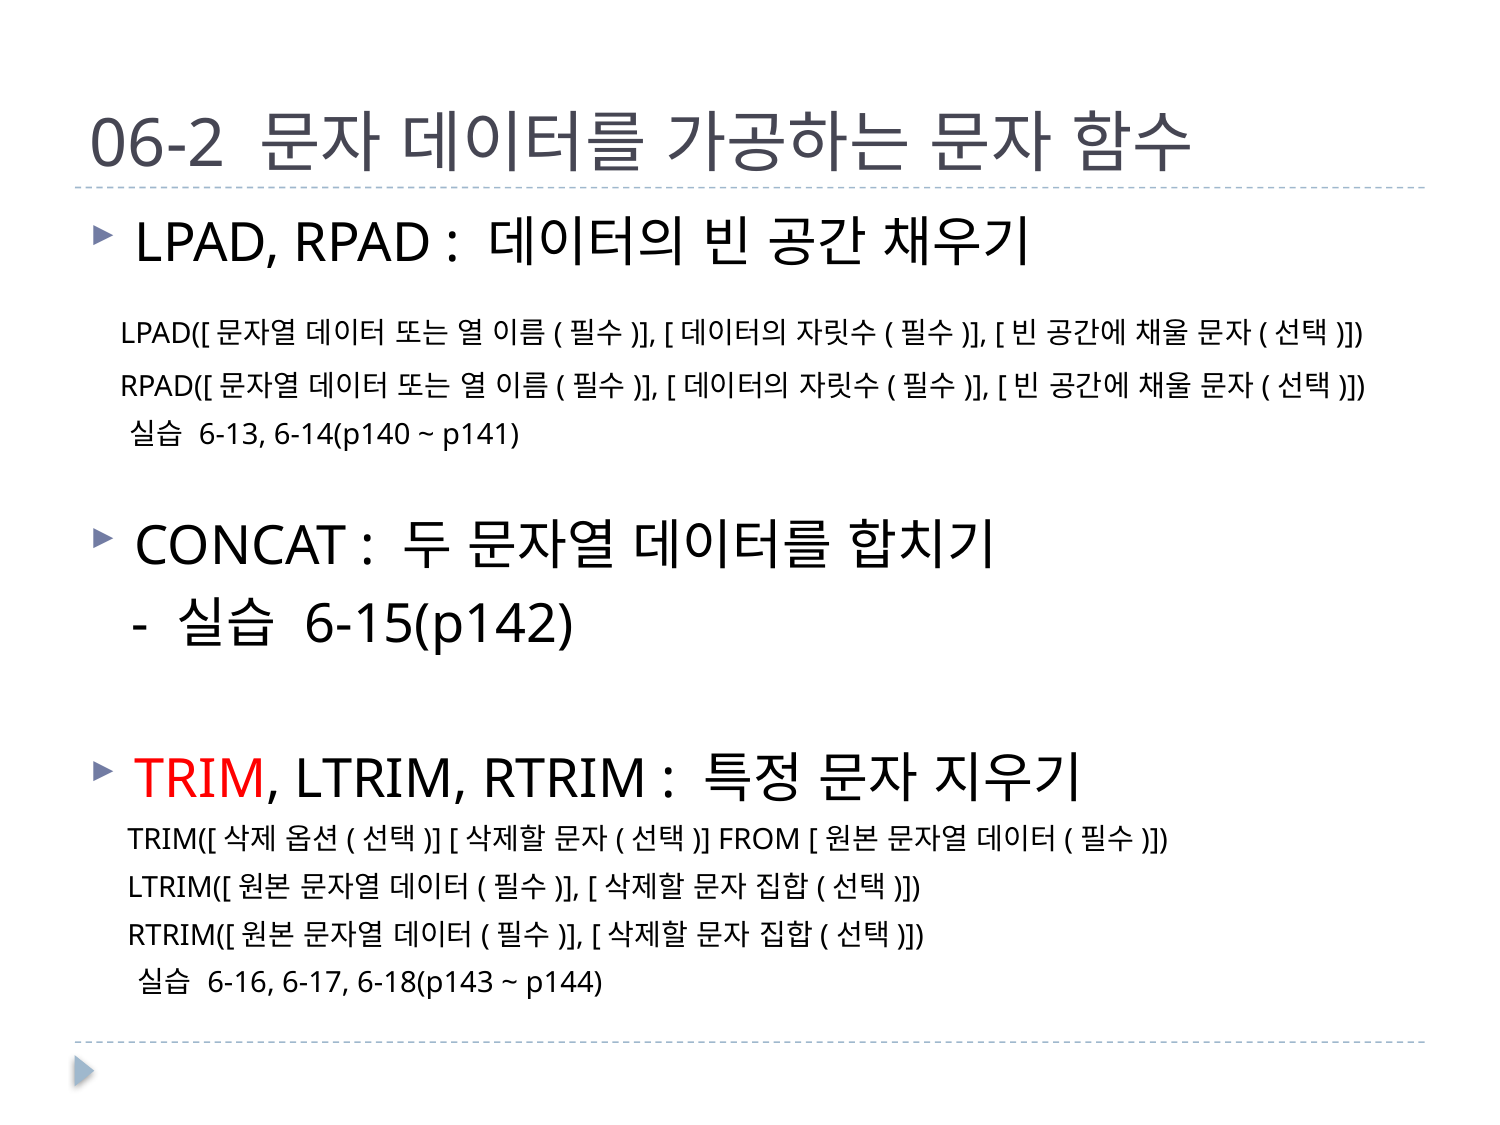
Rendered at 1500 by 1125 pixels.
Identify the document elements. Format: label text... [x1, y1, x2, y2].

list LPAD, RPAD : 데이터의 빈 공간 채우기 LPAD([문자열 데이터 또는 열 이름(필수)], [데이터의 자릿수(필수)], [빈 공간에 채울 문자(선택)]) RPAD([문자열 데이터 또는 열 이름(필수)], [데이터의 자릿수(필수)], [빈 공간에 채울 문자(선택)]) 실습 6-13, 6-14(p140 ~ p141) CONCAT : 두 문자열 데이터를 합치기 - 실습 6-15(p142) TRIM, LTRIM, RTRIM : 특정 문자 지우기 TRIM([삭제 옵션(선택)] [삭제할 문자(선택)] FROM [원본 문자열 데이터(필수)]) LTRIM([원본 문자열 데이터(필수)], [삭제할 문자 집합(선택)]) RTRIM([원본 문자열 데이터(필수)], [삭제할 문자 집합(선택)]) 실습 6-16, 6-17, 6-18(p143 ~ p144) [75, 200, 1425, 1010]
title 06-2 문자 데이터를 가공하는 문자 함수 [75, 24, 1425, 188]
